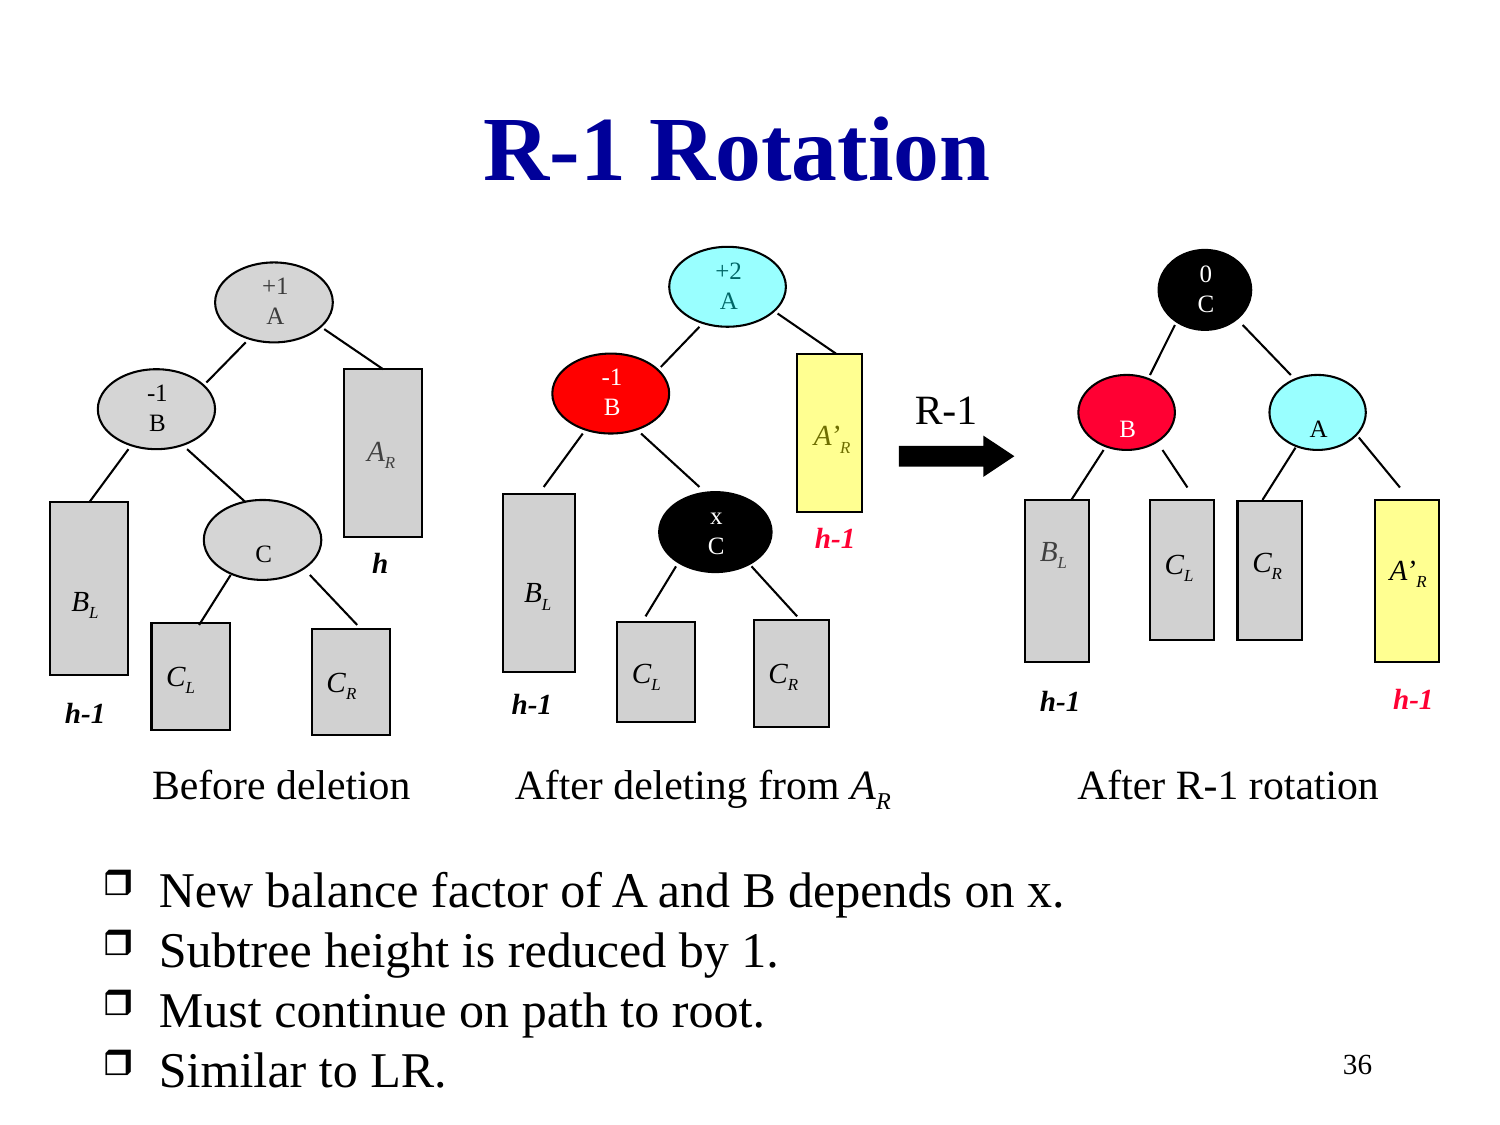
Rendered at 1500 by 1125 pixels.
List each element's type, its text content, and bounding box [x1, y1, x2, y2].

list New balance factor of A and B depends on x. Subtree height is reduced by 1. Must continue on path to root. Similar to LR. [87, 849, 1363, 1125]
title R-1 Rotation [99, 50, 1375, 238]
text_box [49, 246, 1496, 816]
slide_number 36 [1363, 1024, 1388, 1101]
